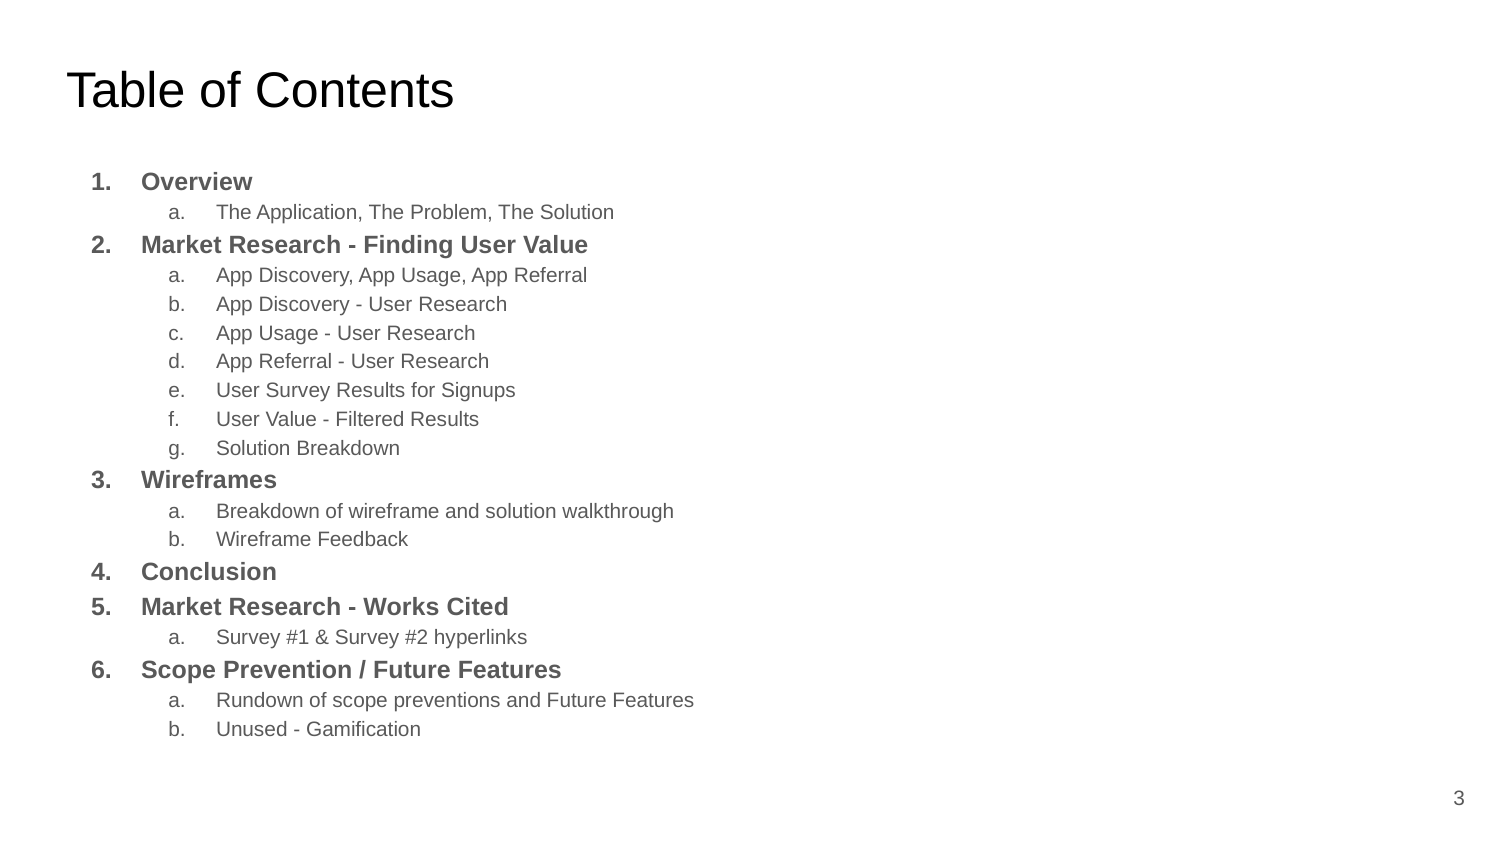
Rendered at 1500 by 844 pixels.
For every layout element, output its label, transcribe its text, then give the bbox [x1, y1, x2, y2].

list Overview The Application, The Problem, The Solution Market Research - Finding User Value App Discovery, App Usage, App Referral App Discovery - User Research App Usage - User Research App Referral - User Research User Survey Results for Signups User Value - Filtered Results Solution Breakdown Wireframes Breakdown of wireframe and solution walkthrough Wireframe Feedback Conclusion Market Research - Works Cited Survey #1 & Survey #2 hyperlinks Scope Prevention / Future Features Rundown of scope preventions and Future Features Unused - Gamification [51, 145, 1078, 811]
title Table of Contents [51, 49, 512, 133]
slide_number ‹#› [1389, 764, 1480, 830]
